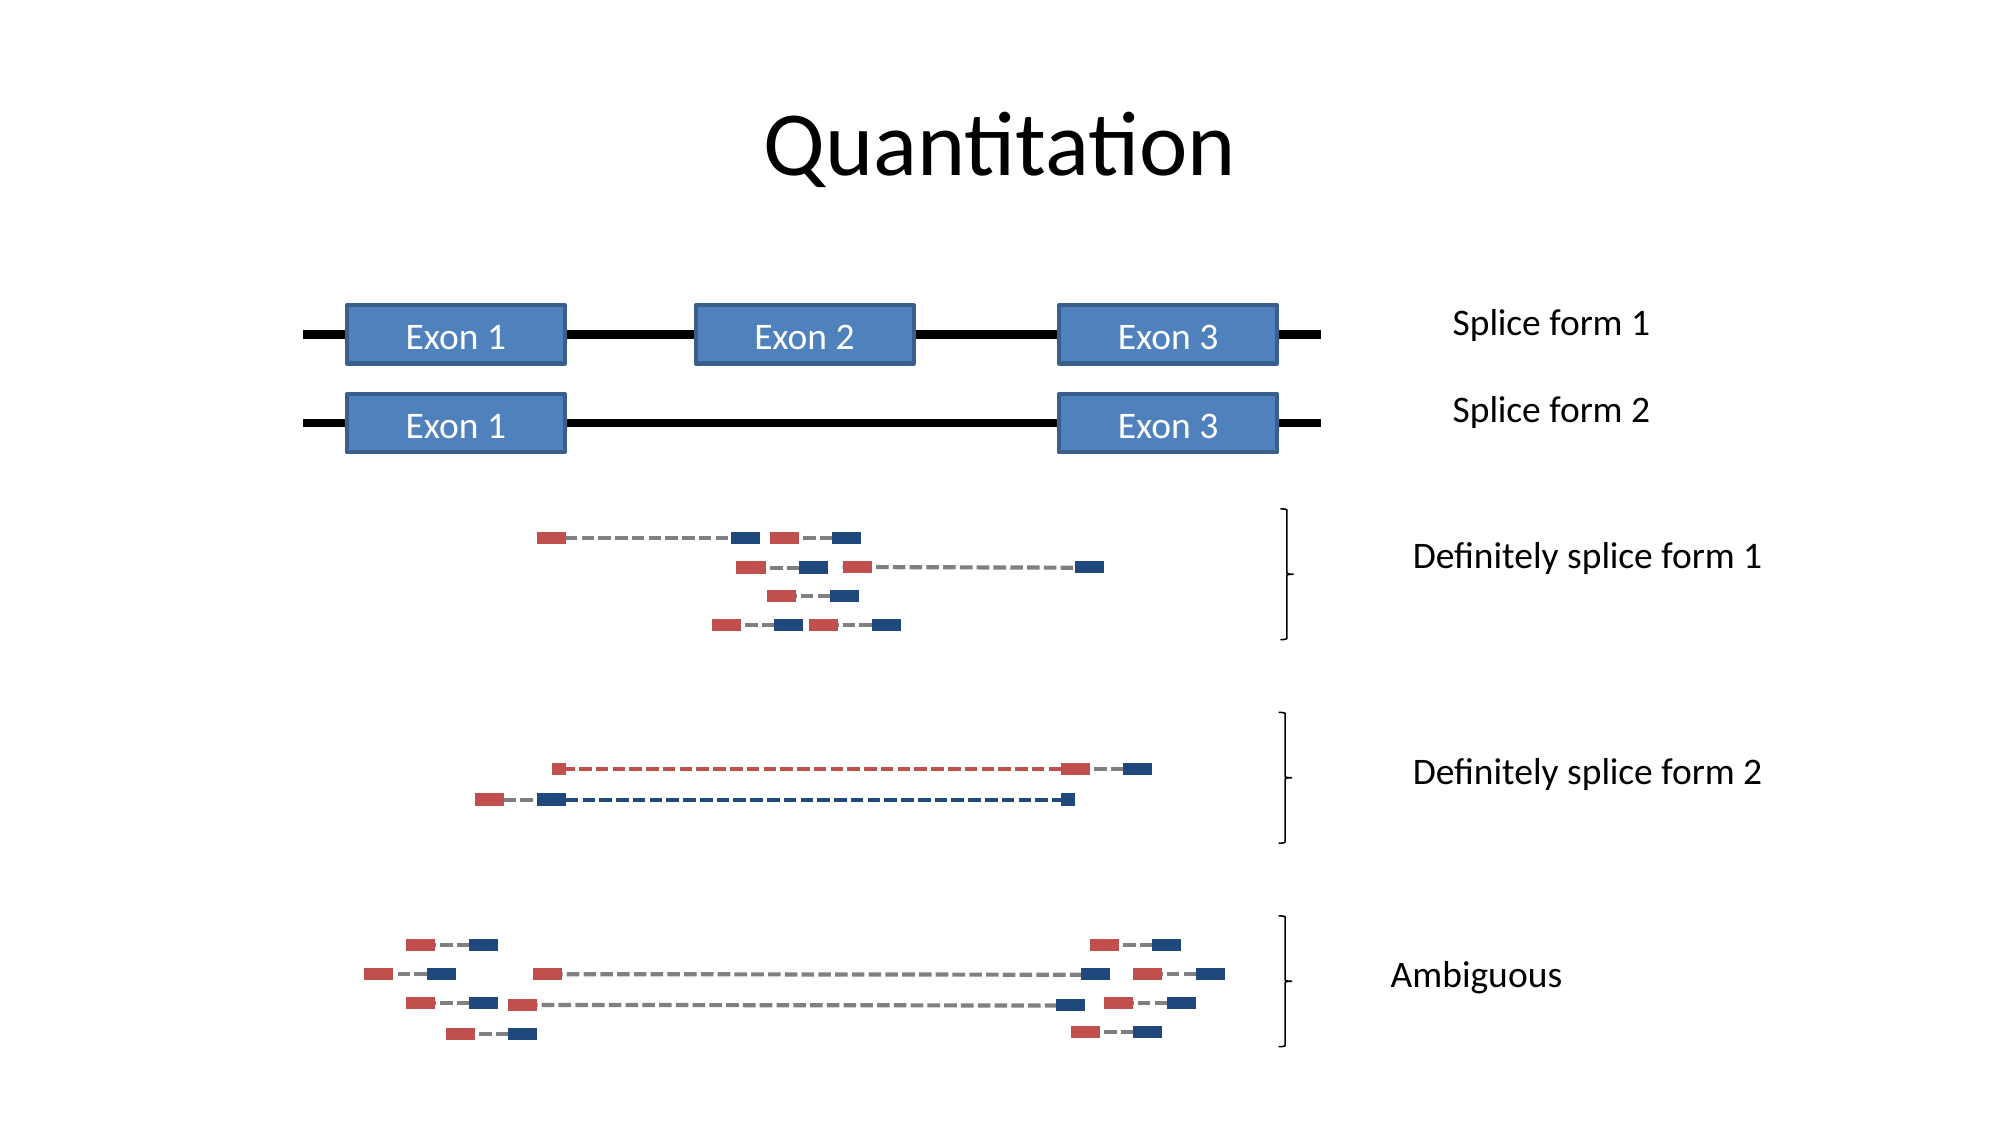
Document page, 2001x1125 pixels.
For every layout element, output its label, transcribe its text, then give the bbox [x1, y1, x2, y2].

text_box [302, 290, 1825, 1047]
title Quantitation [99, 45, 1900, 233]
